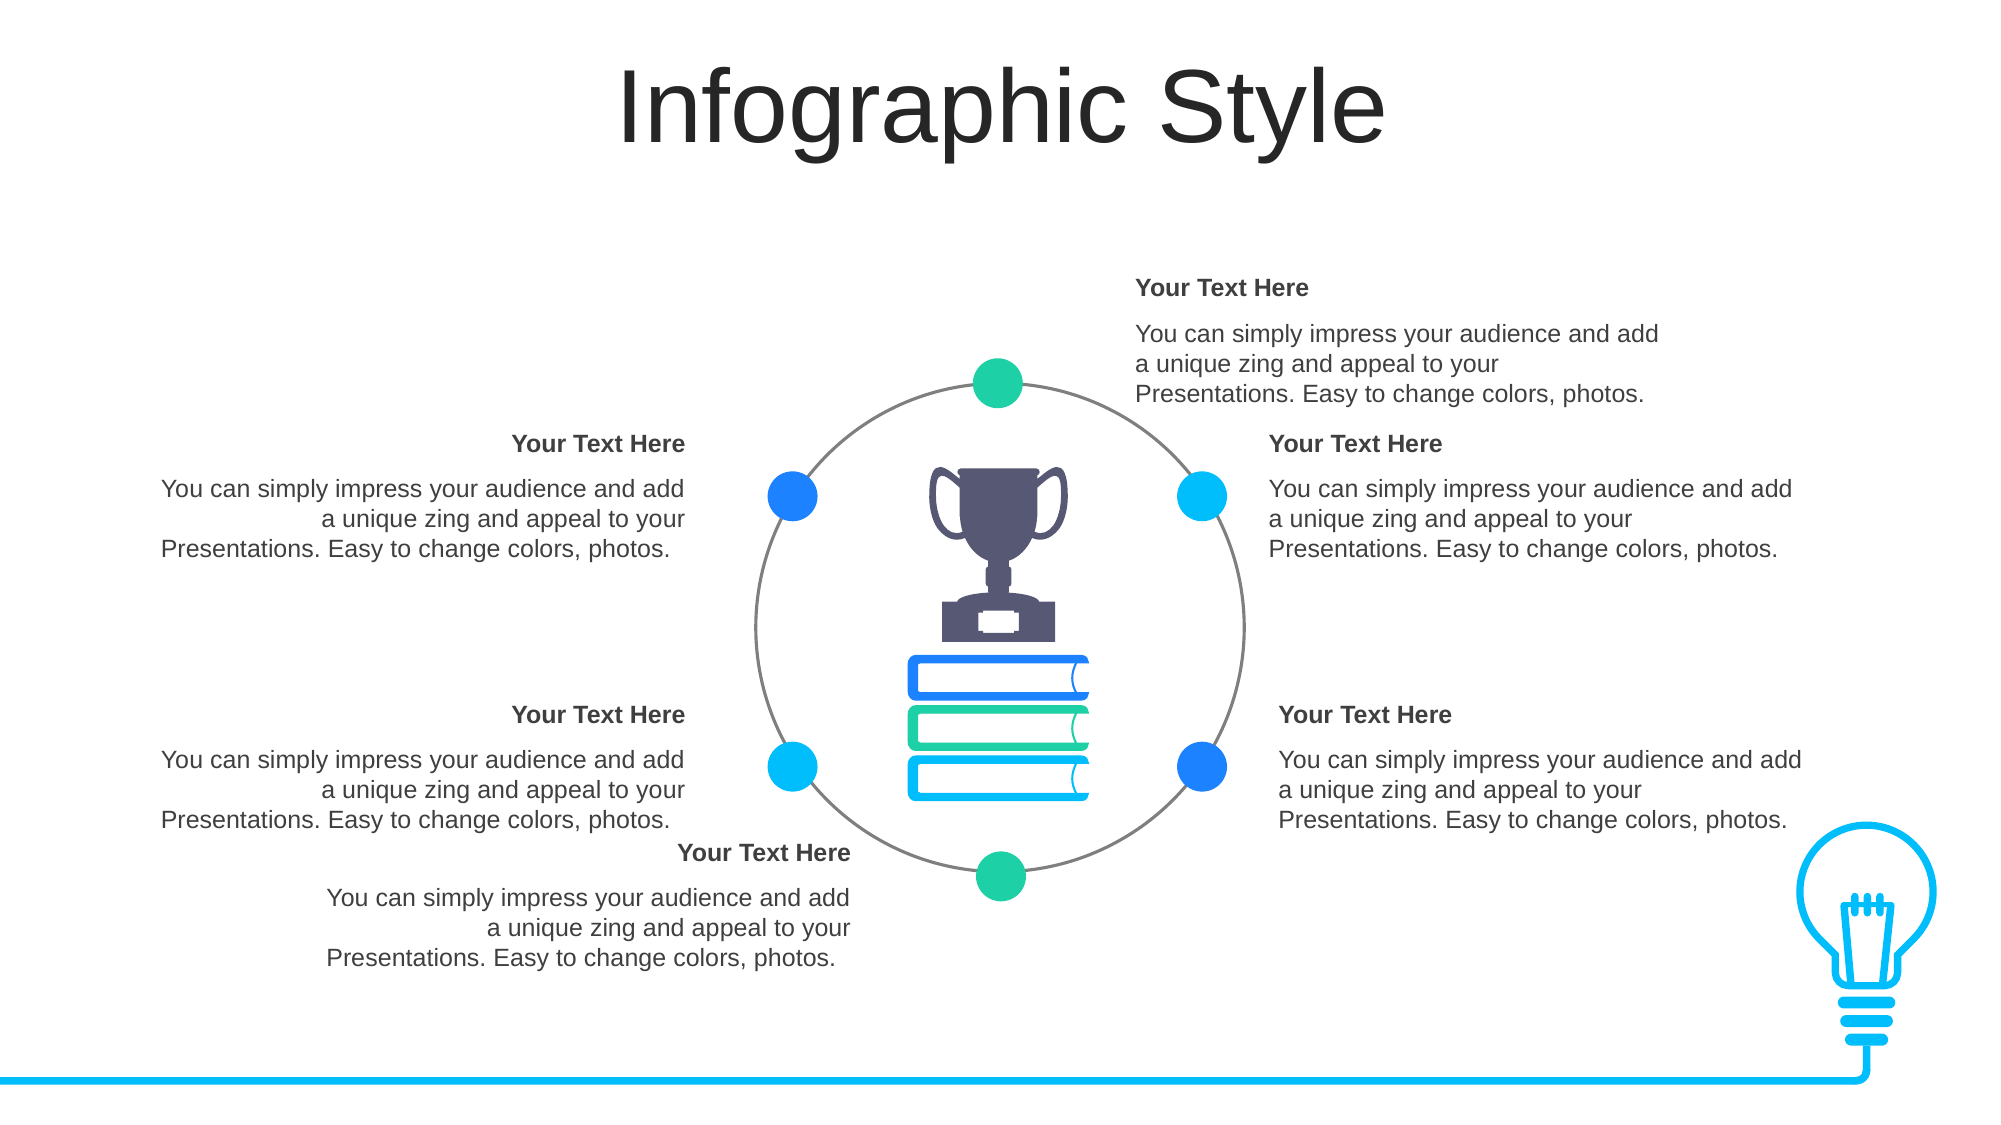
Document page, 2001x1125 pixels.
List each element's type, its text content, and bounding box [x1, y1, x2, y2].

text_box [1119, 264, 1682, 417]
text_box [907, 654, 1090, 802]
list Infographic Style [53, 55, 1952, 175]
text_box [1263, 690, 1825, 843]
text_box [139, 419, 702, 572]
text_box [755, 358, 1245, 902]
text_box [139, 690, 702, 843]
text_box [1253, 419, 1816, 572]
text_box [305, 828, 867, 981]
